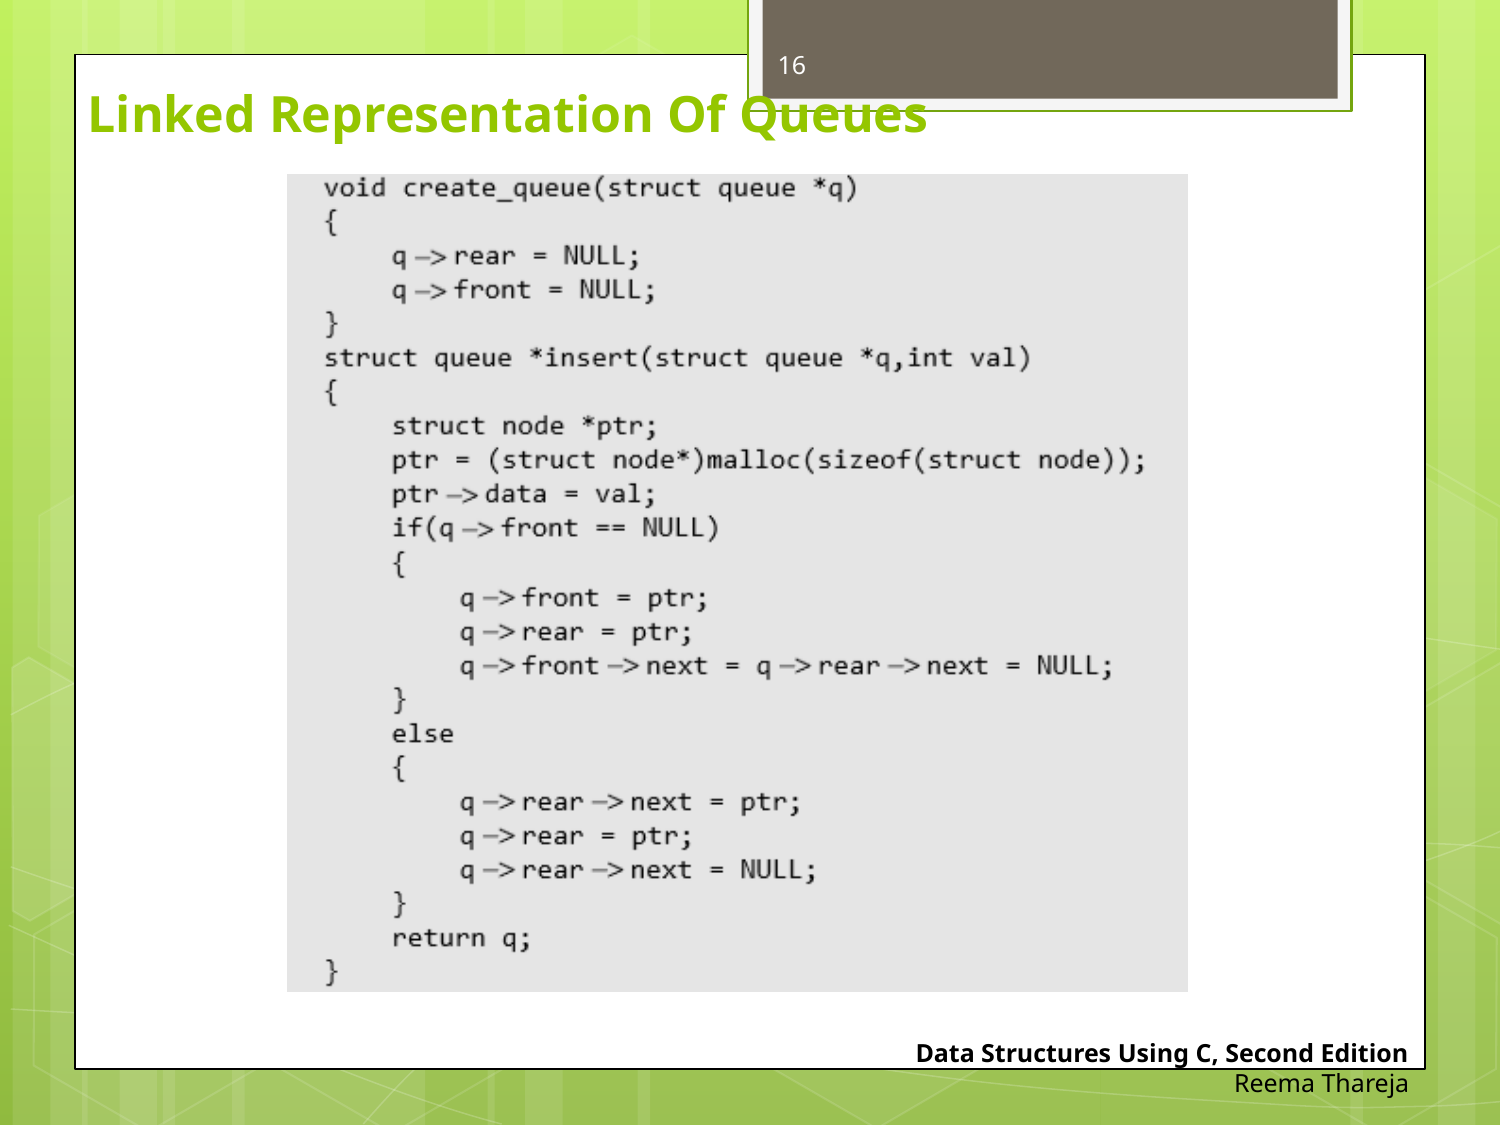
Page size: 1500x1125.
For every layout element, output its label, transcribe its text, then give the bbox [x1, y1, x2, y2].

picture [287, 174, 1188, 993]
slide_number 16 [762, 36, 982, 97]
title Linked Representation Of Queues [72, 37, 1225, 150]
footer Data Structures Using C, Second Edition Reema Thareja [849, 1037, 1425, 1098]
